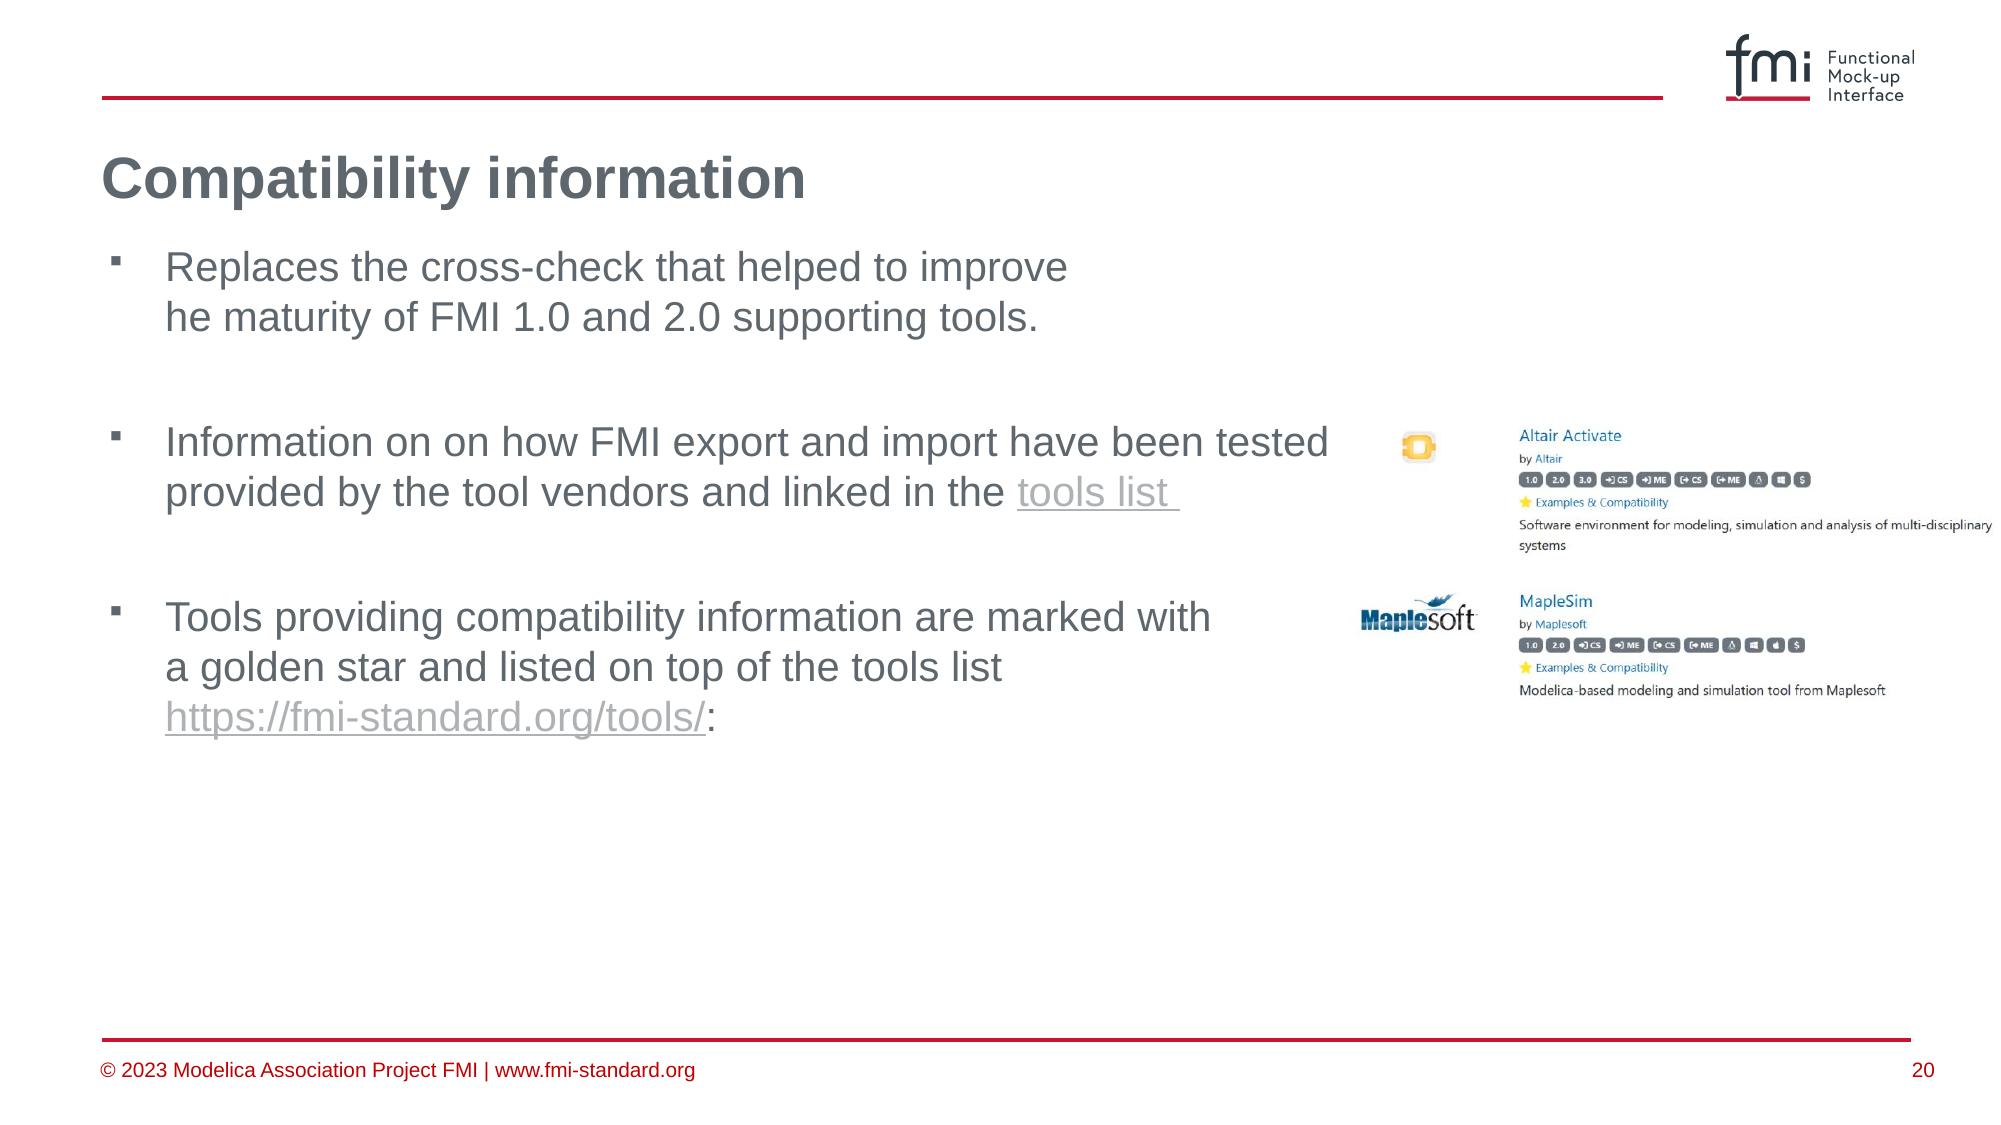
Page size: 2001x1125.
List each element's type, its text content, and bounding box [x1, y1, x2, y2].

title Compatibility information [101, 125, 1913, 232]
picture [1726, 34, 1914, 101]
picture [1350, 419, 2000, 706]
list Replaces the cross-check that helped to improve he maturity of FMI 1.0 and 2.0 supporting tools. Information on on how FMI export and import have been tested provided by the tool vendors and linked in the tools list Tools providing compatibility information are marked with a golden star and listed on top of the tools list https://fmi-standard.org/tools/: [108, 239, 1914, 1021]
